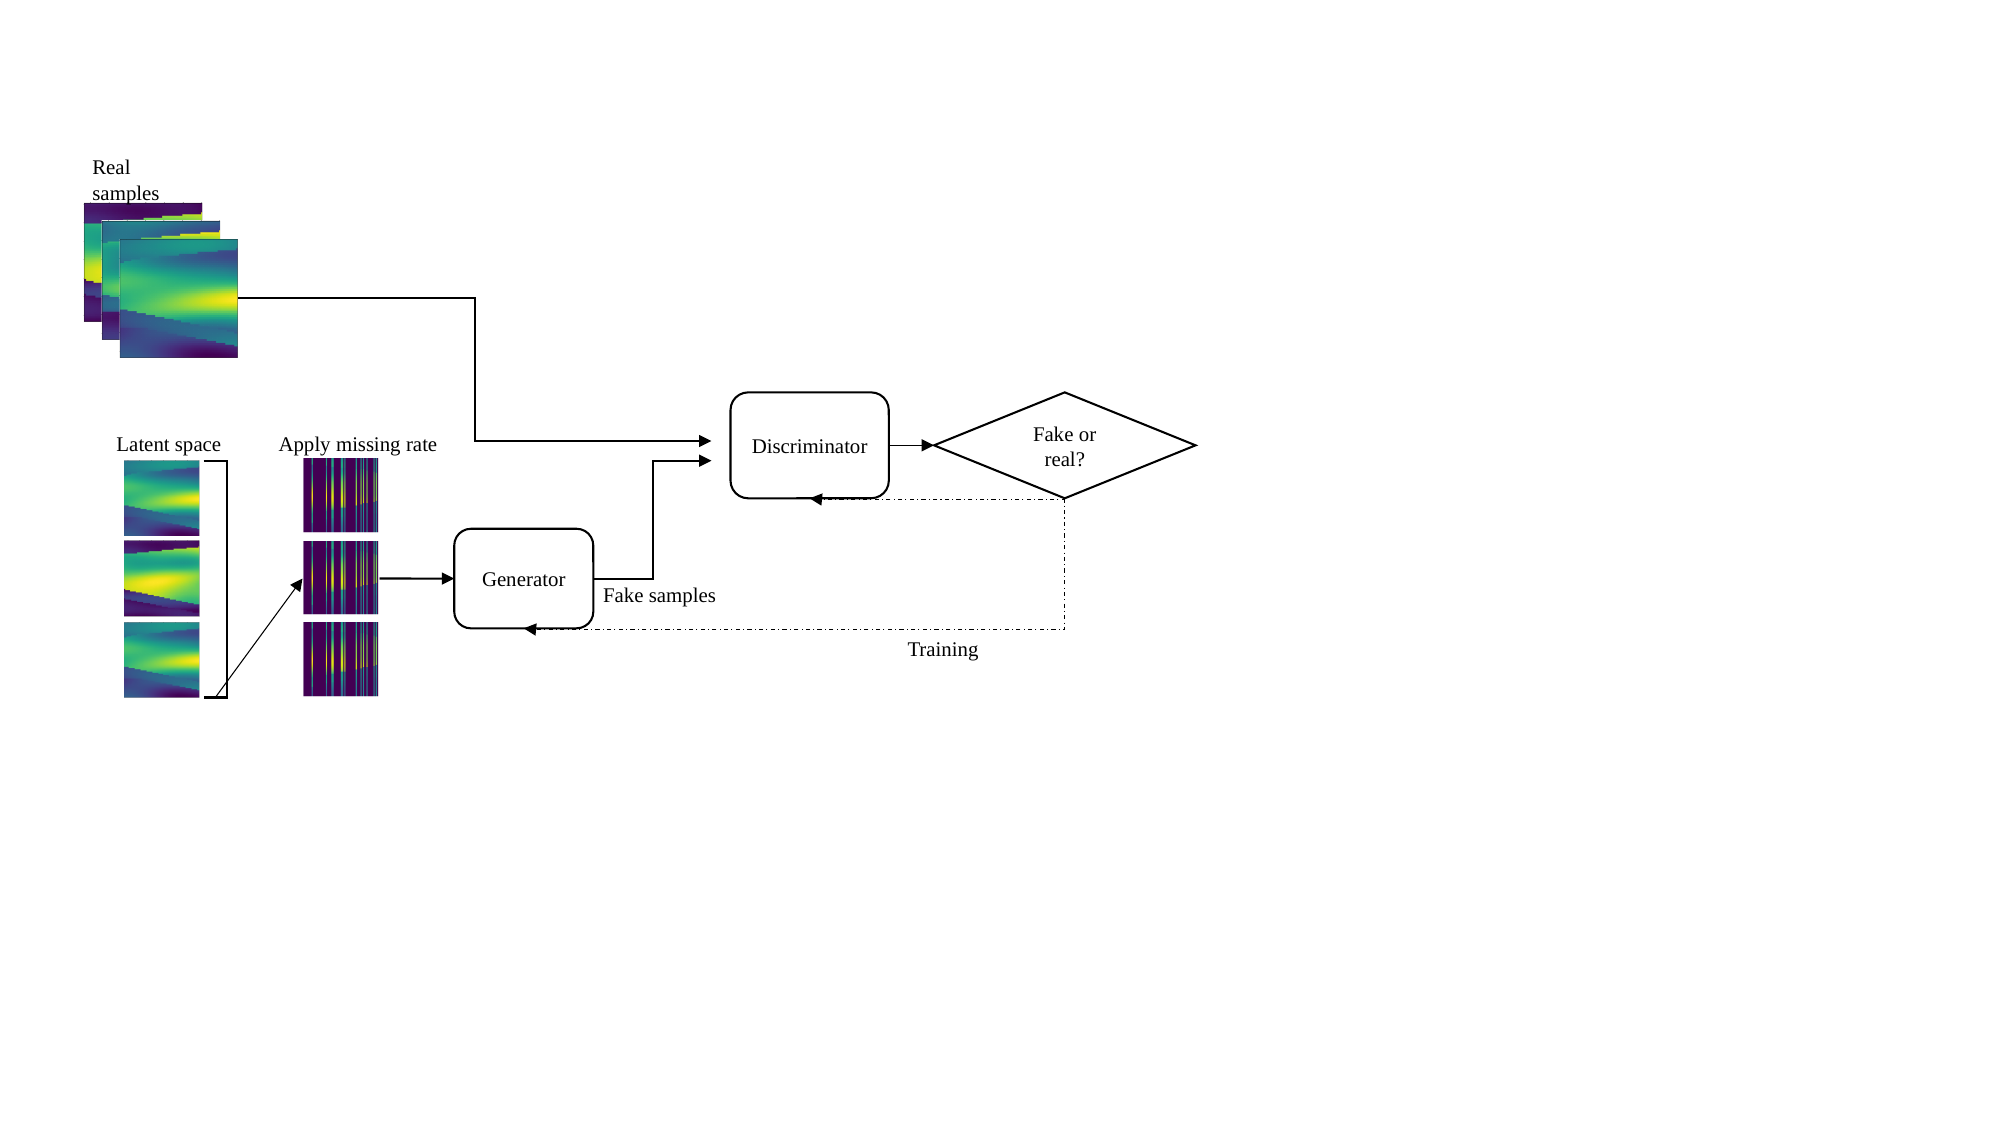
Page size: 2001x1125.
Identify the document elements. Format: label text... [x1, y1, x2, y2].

picture [302, 541, 380, 616]
text_box Fake or real? [940, 391, 1199, 500]
text_box Apply missing rate [263, 441, 453, 464]
text_box Training [892, 628, 994, 668]
text_box [203, 463, 228, 699]
picture [83, 203, 239, 358]
text_box Generator [453, 527, 594, 630]
picture [123, 540, 200, 617]
picture [124, 621, 200, 698]
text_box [729, 292, 860, 834]
picture [302, 458, 380, 534]
text_box Fake samples [588, 574, 729, 615]
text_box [238, 298, 712, 441]
text_box Real samples [77, 146, 209, 212]
picture [124, 460, 200, 537]
text_box Latent space [101, 423, 238, 463]
picture [302, 622, 380, 698]
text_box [593, 460, 712, 579]
text_box Discriminator [860, 391, 890, 500]
